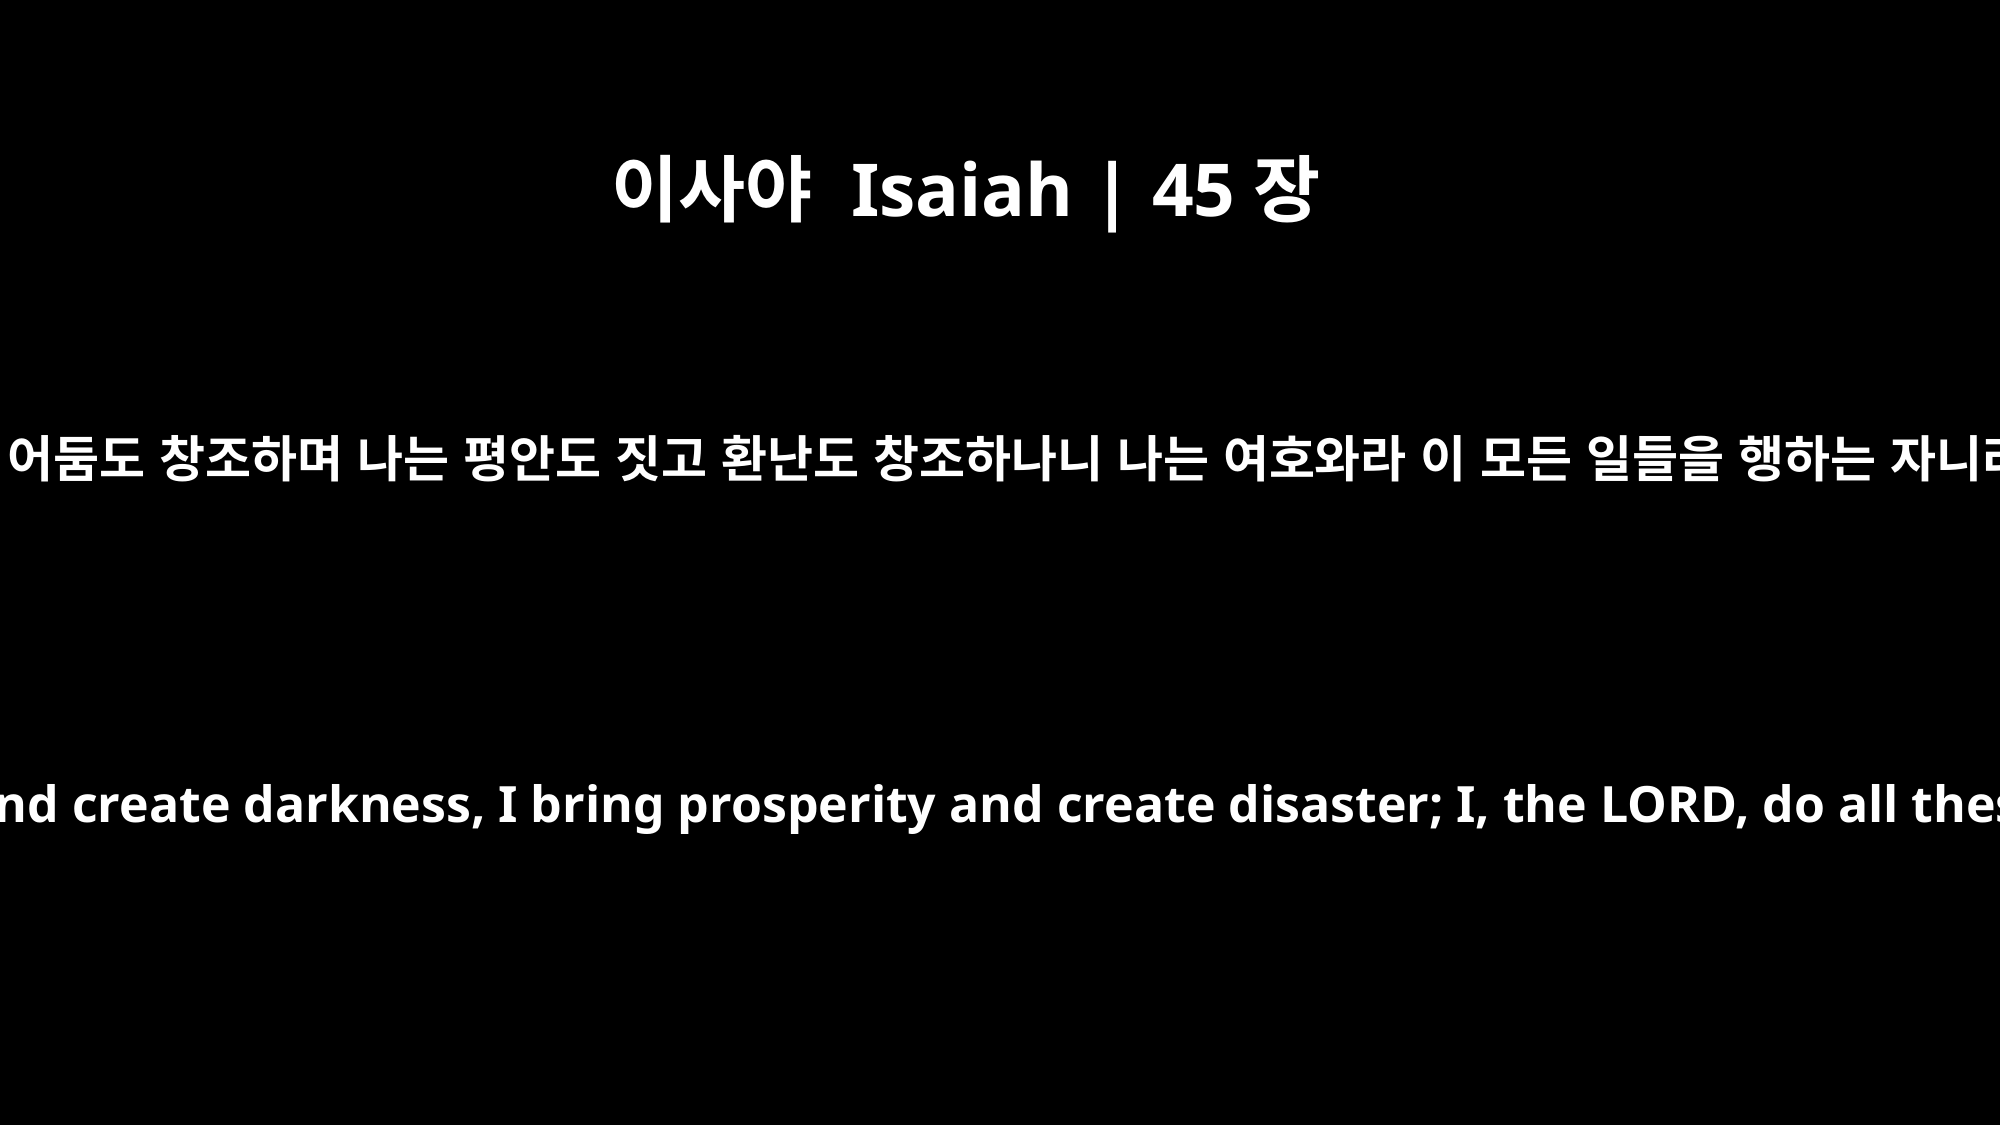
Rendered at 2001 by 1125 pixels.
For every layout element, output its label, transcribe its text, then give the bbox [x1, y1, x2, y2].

text_box 이사야 Isaiah | 45장 [596, 136, 1336, 239]
text_box 7 나는 빛도 짓고 어둠도 창조하며 나는 평안도 짓고 환난도 창조하나니 나는 여호와라 이 모든 일들을 행하는 자니라 하였노라 [0, 359, 2000, 495]
text_box I form the light and create darkness, I bring prosperity and create disaster; I, the LORD, do all these things. [0, 764, 2000, 840]
